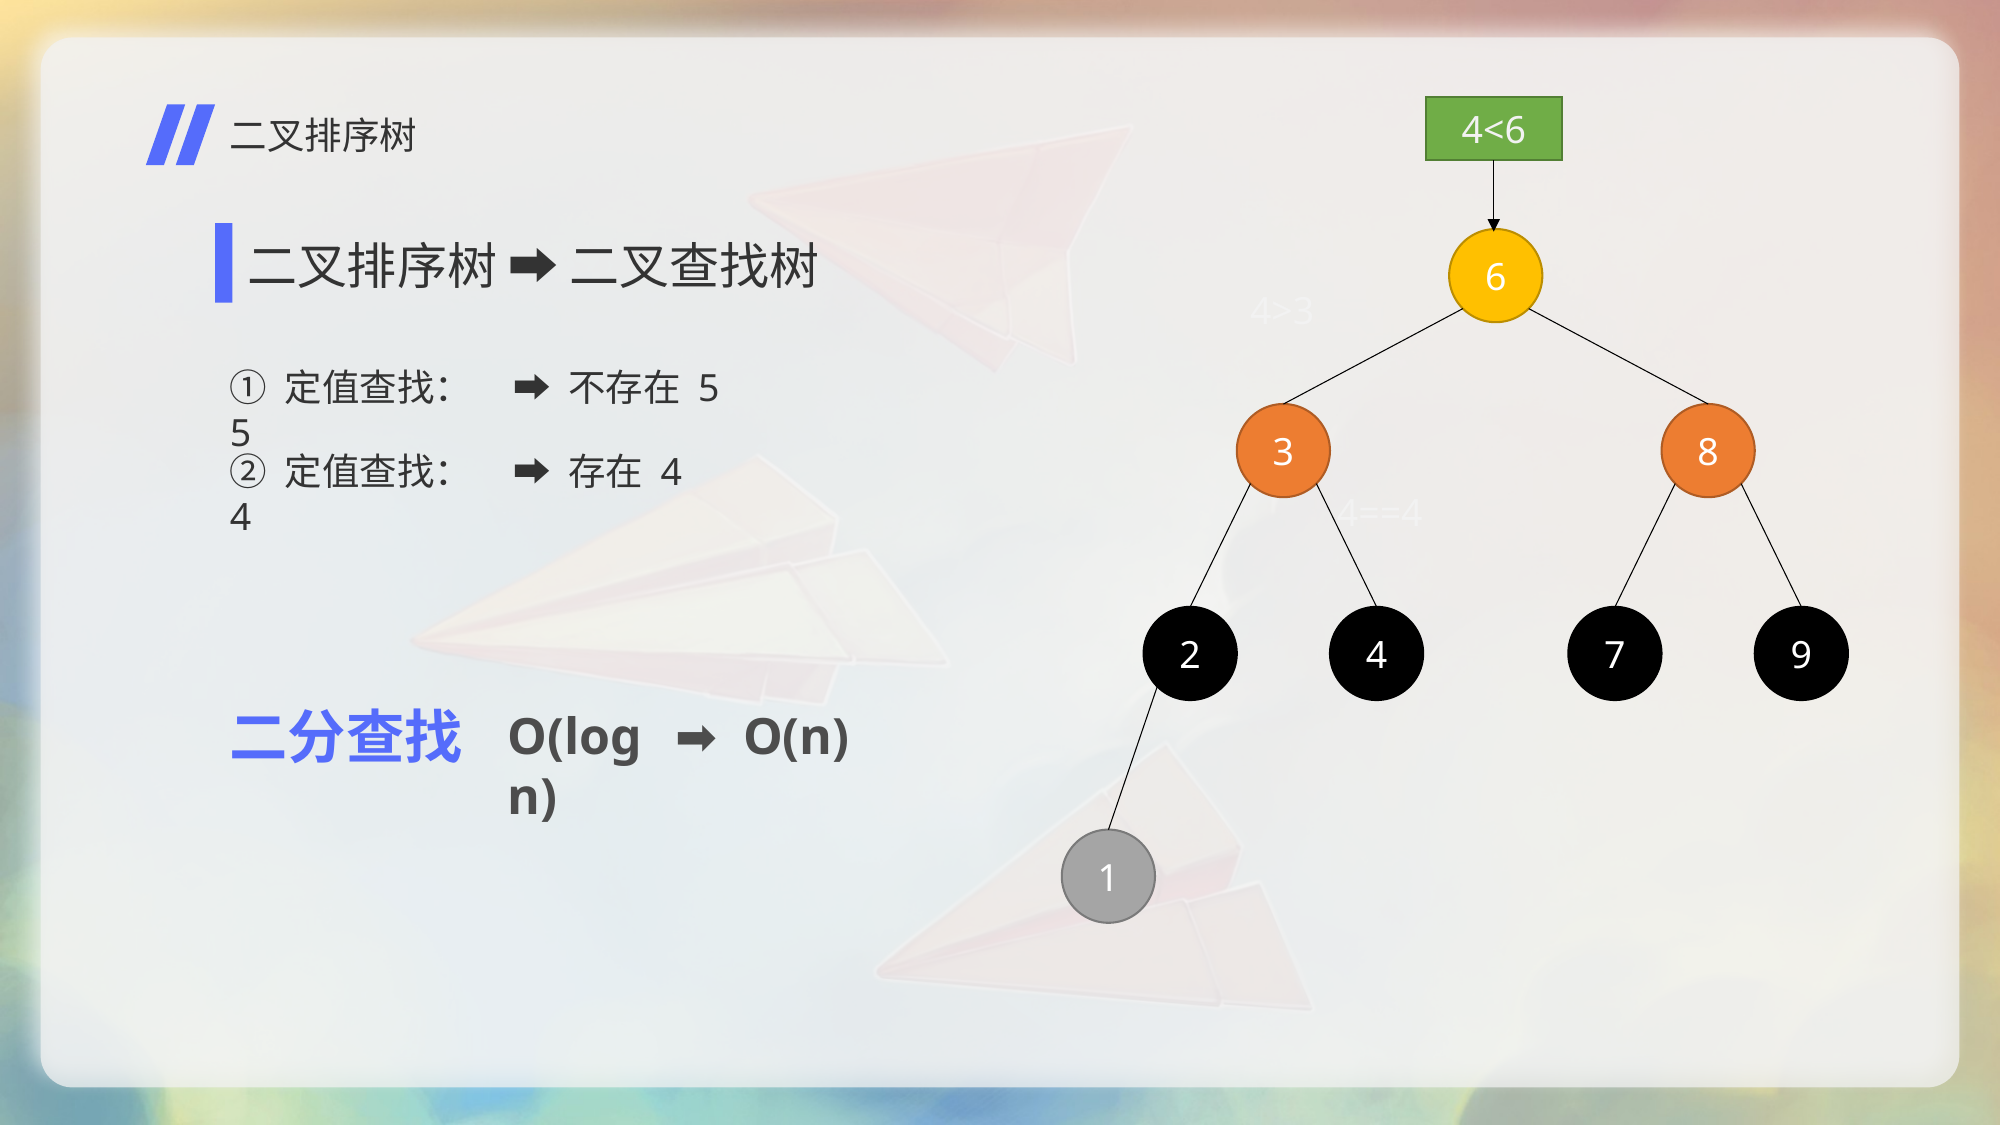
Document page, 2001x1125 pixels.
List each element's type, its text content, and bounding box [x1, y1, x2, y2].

text_box 二叉树的物理结构 [25, 22, 1954, 1080]
text_box ➡ 存在 4 [498, 440, 800, 501]
text_box ② 定值查找：4 [215, 440, 517, 546]
text_box O(logn) [493, 697, 672, 833]
text_box ➡ O(n) [660, 697, 915, 773]
text_box [214, 222, 233, 304]
picture [0, 0, 2000, 1125]
text_box 2 [33, 30, 1935, 1062]
text_box ➡ 不存在 5 [498, 356, 800, 416]
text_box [1061, 228, 1848, 923]
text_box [1426, 97, 1562, 232]
text_box 二叉排序树 [216, 104, 788, 165]
text_box 二叉排序树 ➡ 二叉查找树 [233, 226, 843, 302]
text_box ① 定值查找：5 [215, 356, 517, 440]
text_box ➡ 不存在 5 [36, 33, 1929, 1056]
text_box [145, 104, 216, 166]
text_box 先序遍历： [28, 25, 1947, 1074]
text_box 二分查找 [215, 692, 499, 778]
